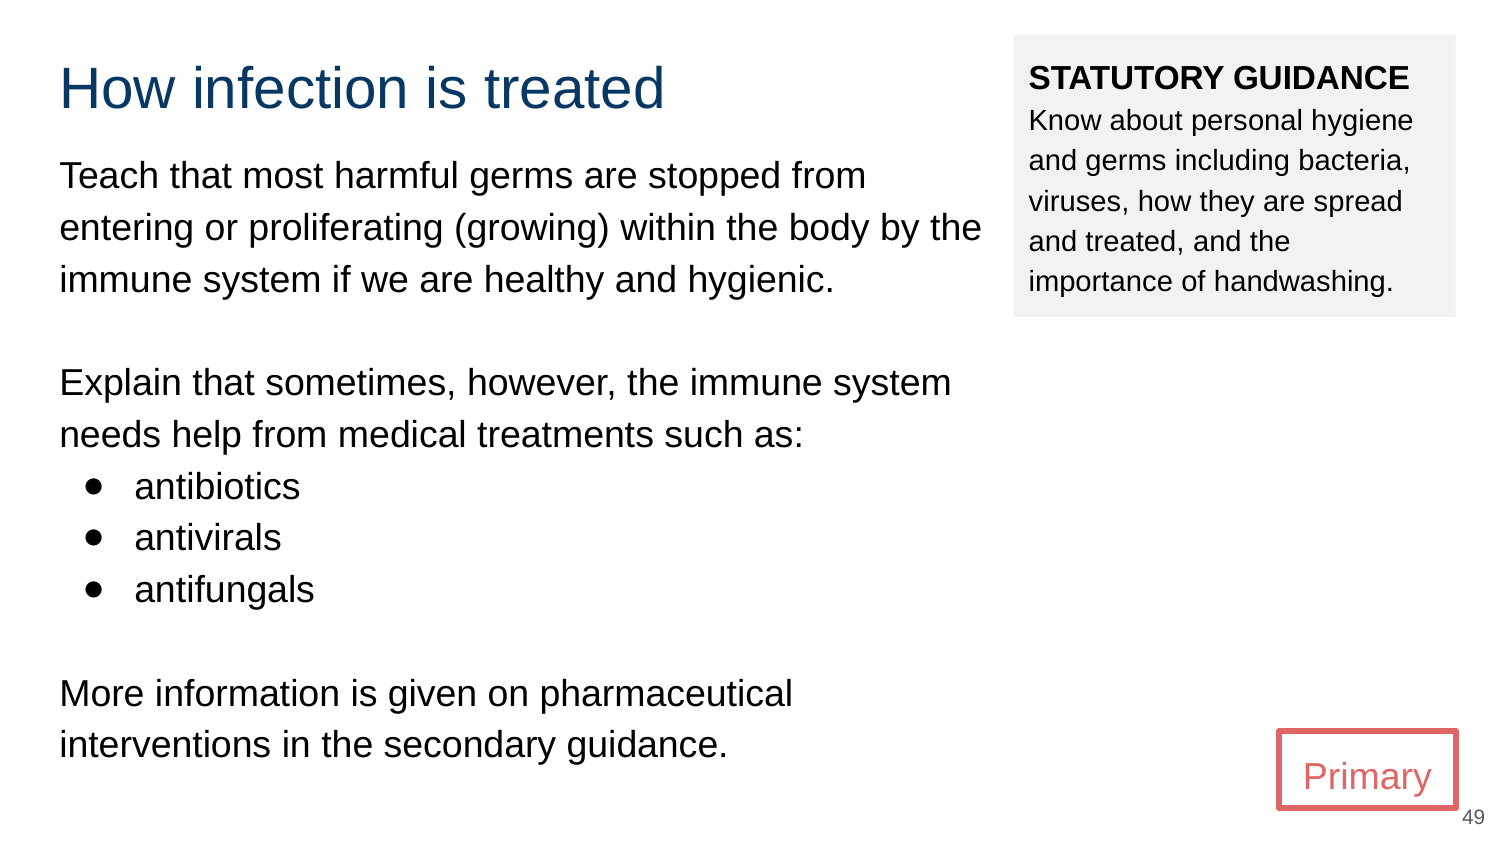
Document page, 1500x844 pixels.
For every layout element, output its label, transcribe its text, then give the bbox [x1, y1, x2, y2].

title How infection is treated [44, 35, 1007, 129]
list Teach that most harmful germs are stopped from entering or proliferating (growing) within the body by the immune system if we are healthy and hygienic. Explain that sometimes, however, the immune system needs help from medical treatments such as: antibiotics antivirals antifungals More information is given on pharmaceutical interventions in the secondary guidance. [44, 129, 1007, 731]
subtitle Primary [1278, 730, 1456, 809]
list STATUTORY GUIDANCE Know about personal hygiene and germs including bacteria, viruses, how they are spread and treated, and the importance of handwashing. [1013, 35, 1456, 317]
slide_number ‹#› [1441, 788, 1500, 844]
